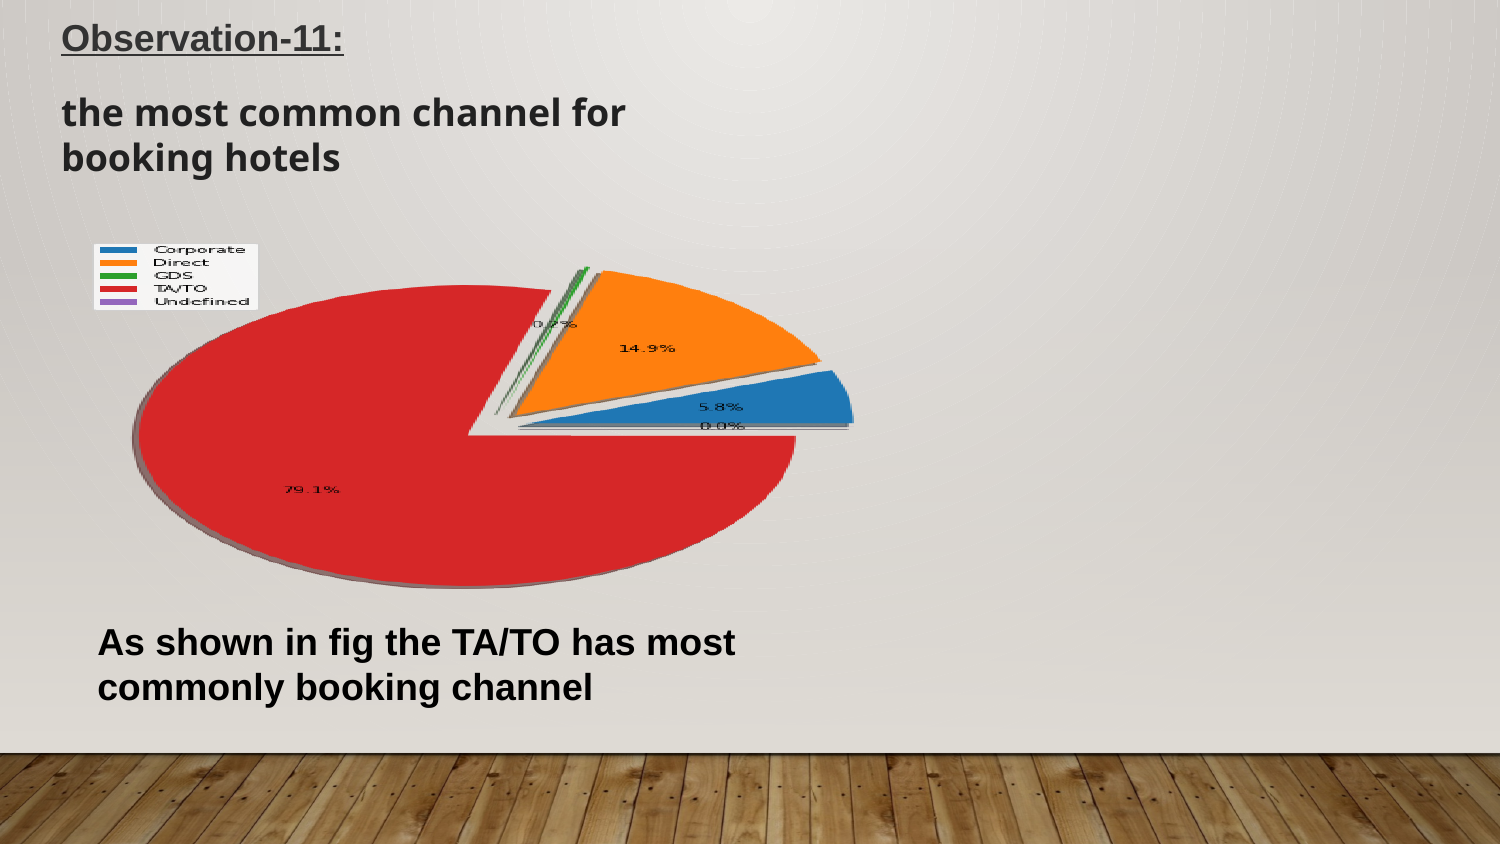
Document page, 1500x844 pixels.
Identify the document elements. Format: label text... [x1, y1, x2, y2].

text_box Observation-11: [46, 6, 797, 67]
text_box the most common channel for booking hotels [46, 81, 797, 187]
picture [0, 753, 1500, 844]
picture [70, 232, 918, 620]
text_box As shown in fig the TA/TO has most commonly booking channel [82, 620, 834, 716]
